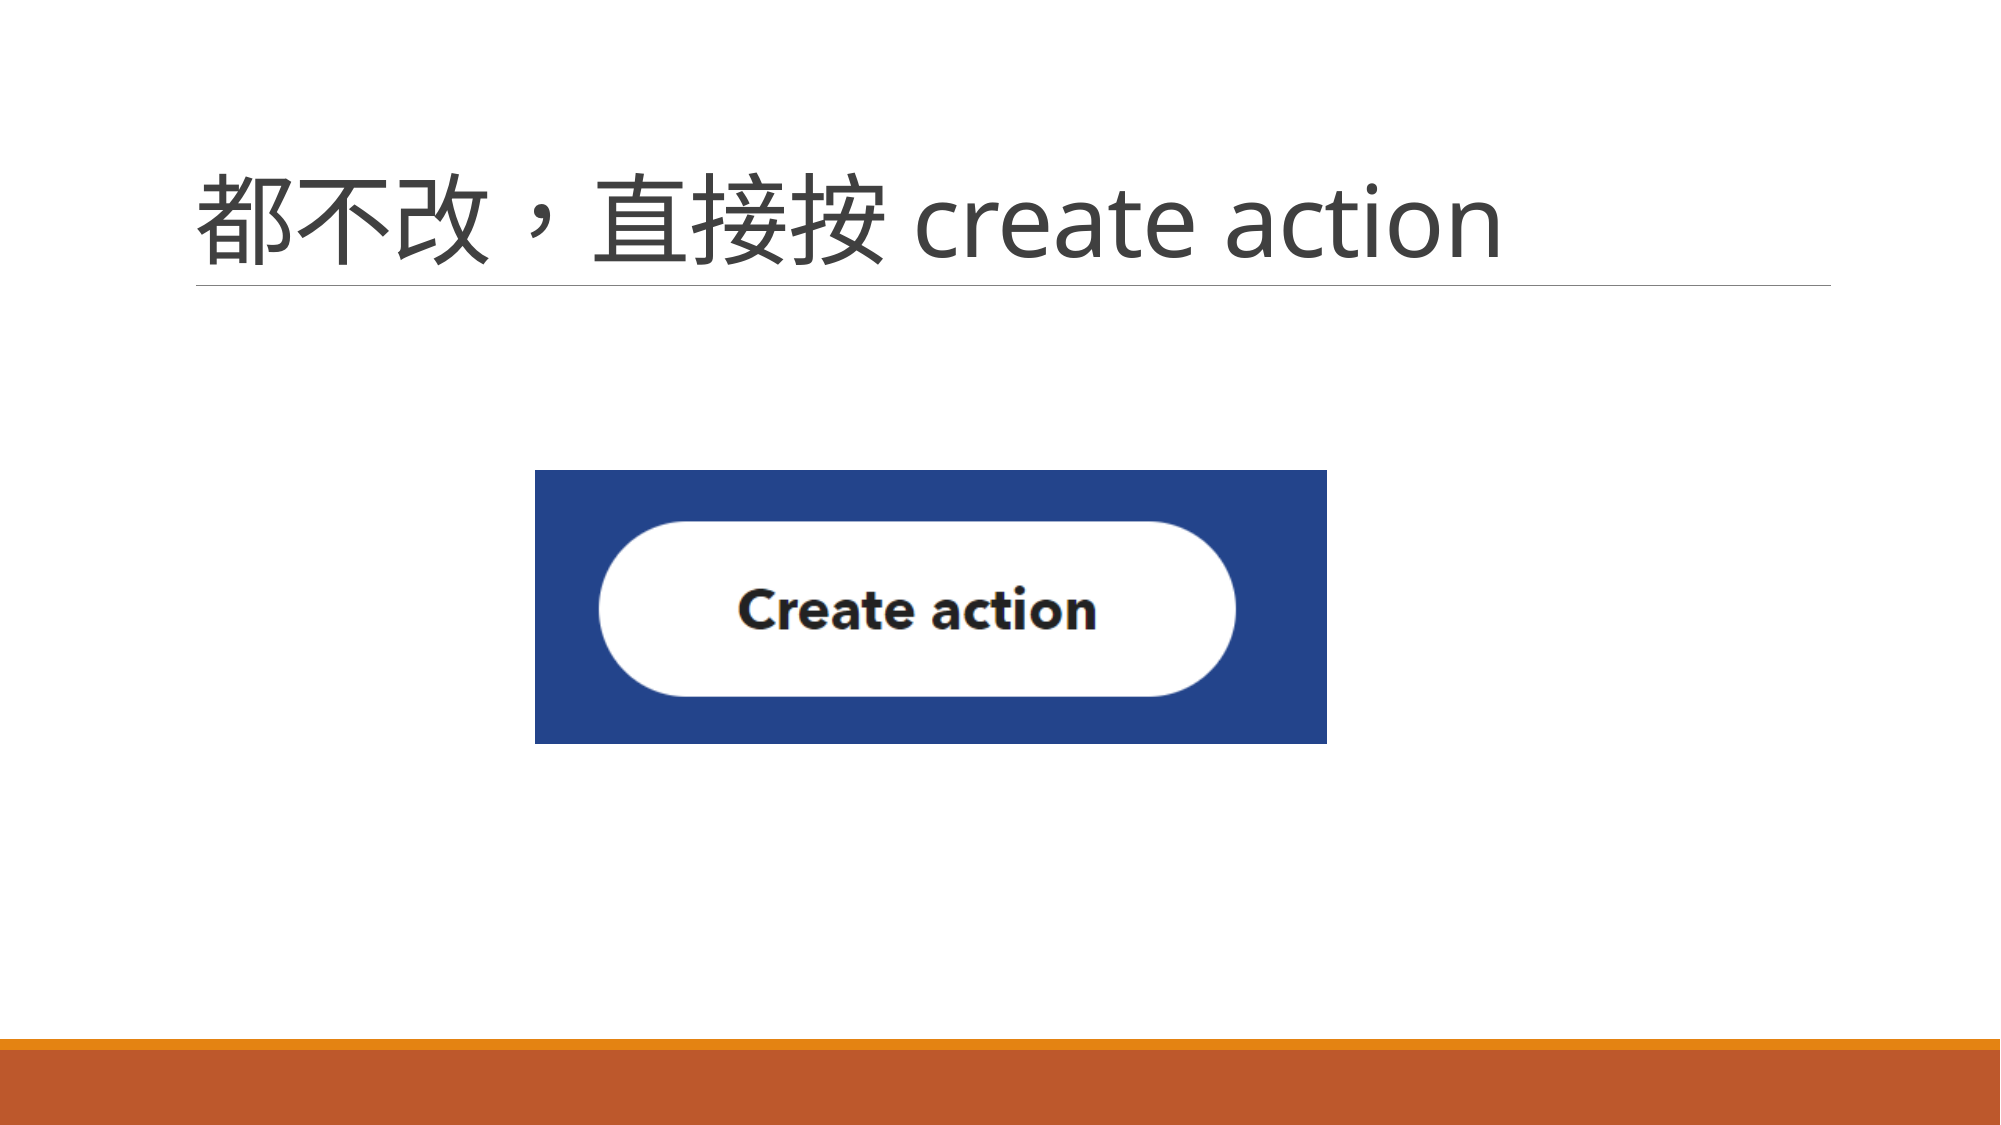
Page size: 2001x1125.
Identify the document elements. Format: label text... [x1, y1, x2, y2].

picture [535, 469, 1327, 745]
title 都不改，直接按create action [180, 47, 1830, 285]
